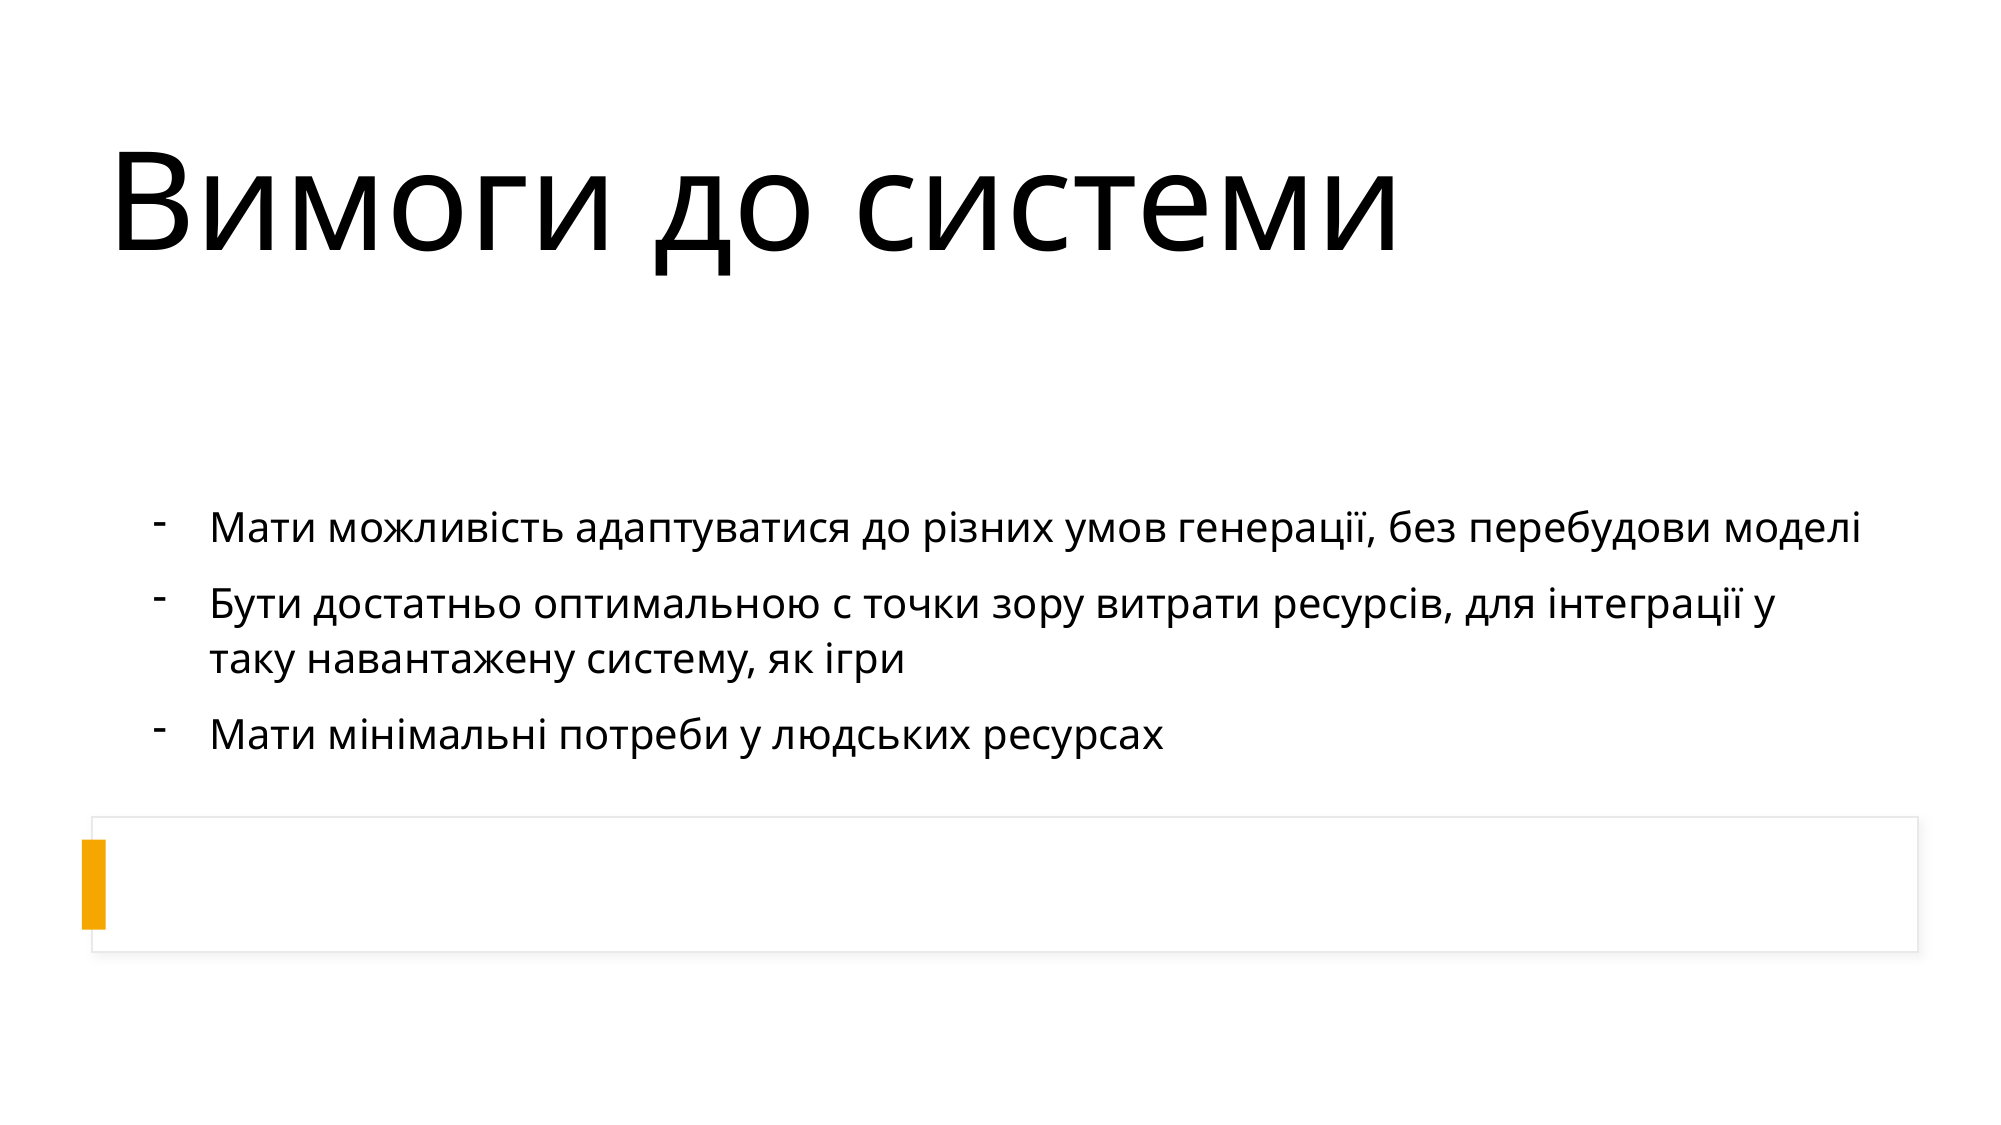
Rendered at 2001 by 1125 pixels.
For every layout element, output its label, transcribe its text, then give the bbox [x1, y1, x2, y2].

title Вимоги до системи [91, 104, 1878, 288]
list Мати можливість адаптуватися до різних умов генерації, без перебудови моделі Бути достатньо оптимальною с точки зору витрати ресурсів, для інтеграції у таку навантажену систему, як ігри Мати мінімальні потреби у людських ресурсах [138, 321, 1878, 933]
